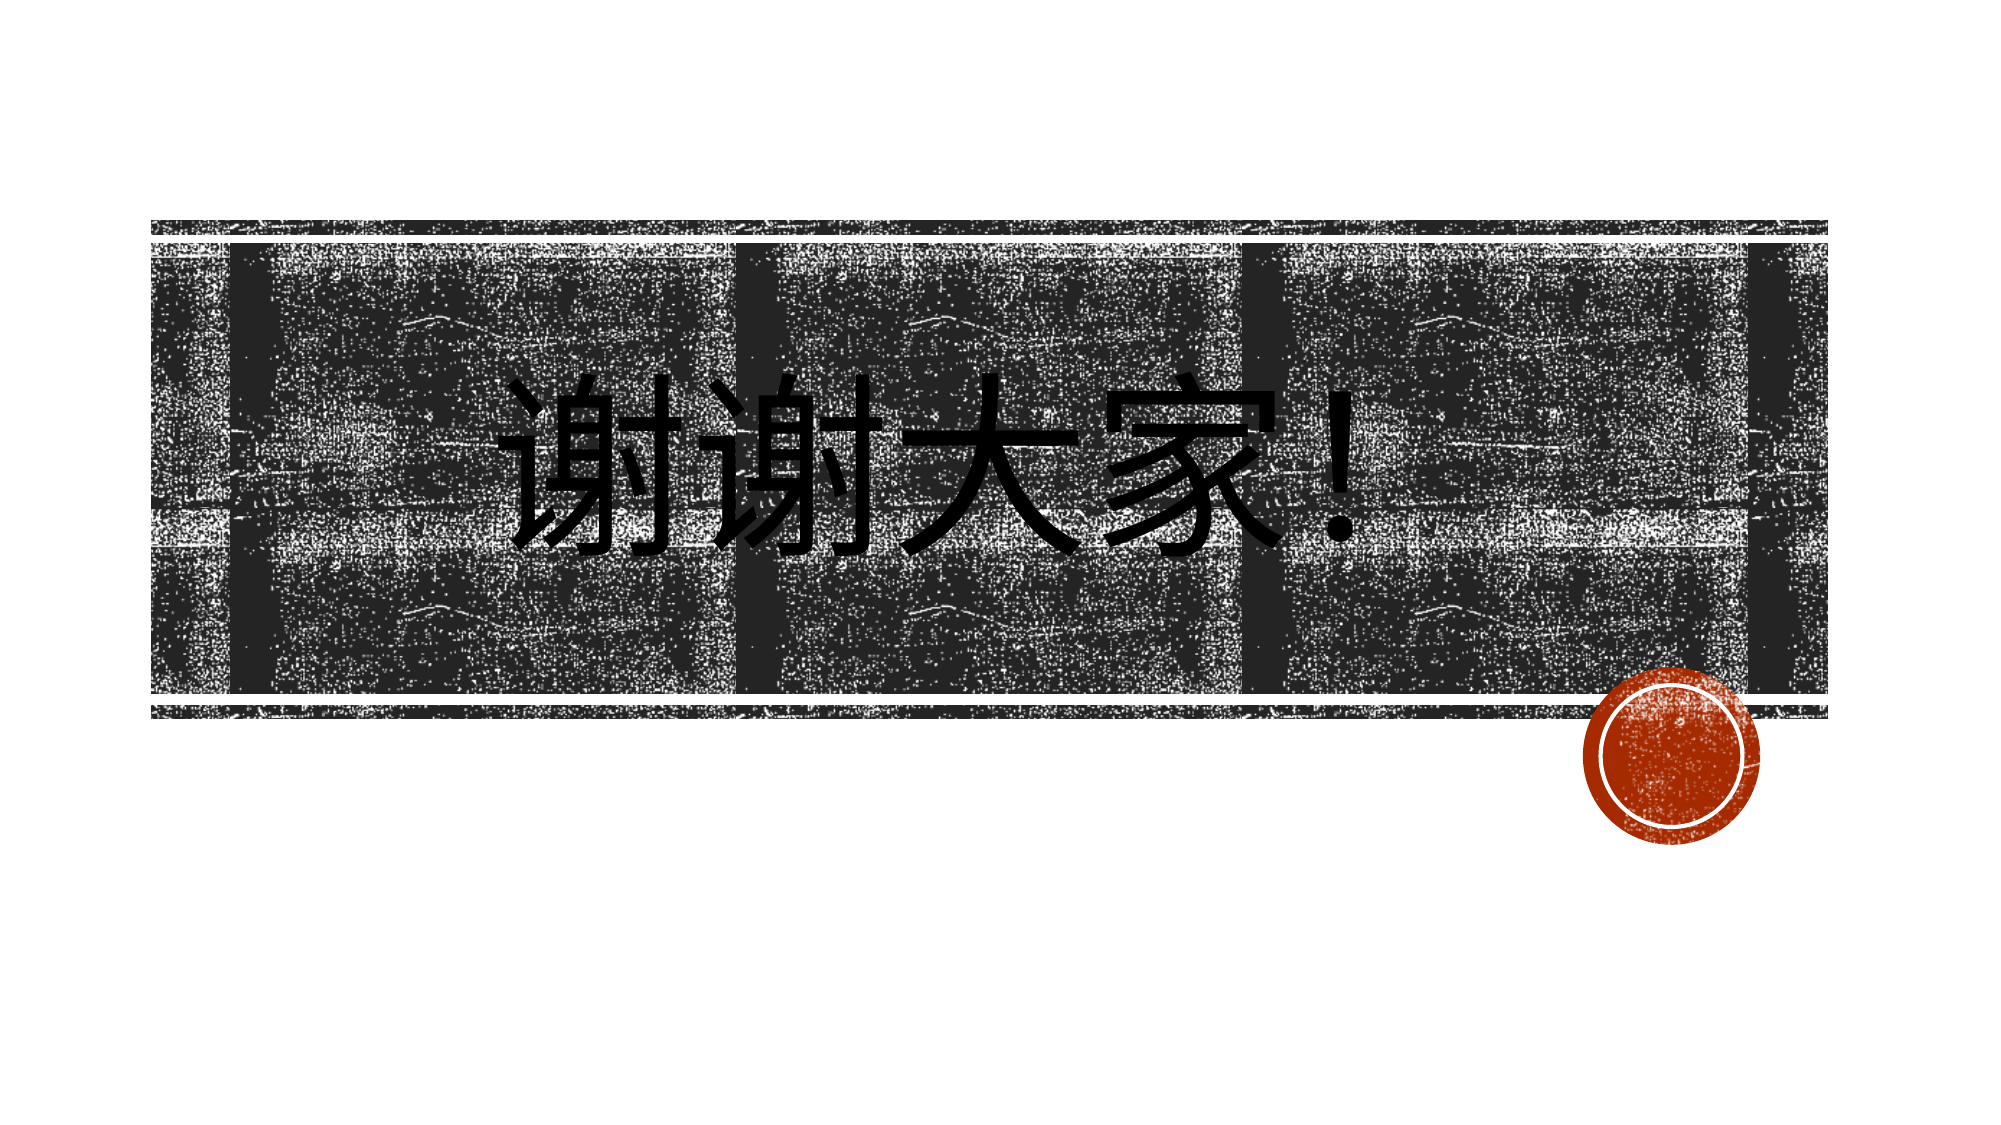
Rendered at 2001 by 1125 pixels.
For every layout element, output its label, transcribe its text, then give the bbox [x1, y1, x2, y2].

title 谢谢大家！ [172, 234, 1808, 733]
